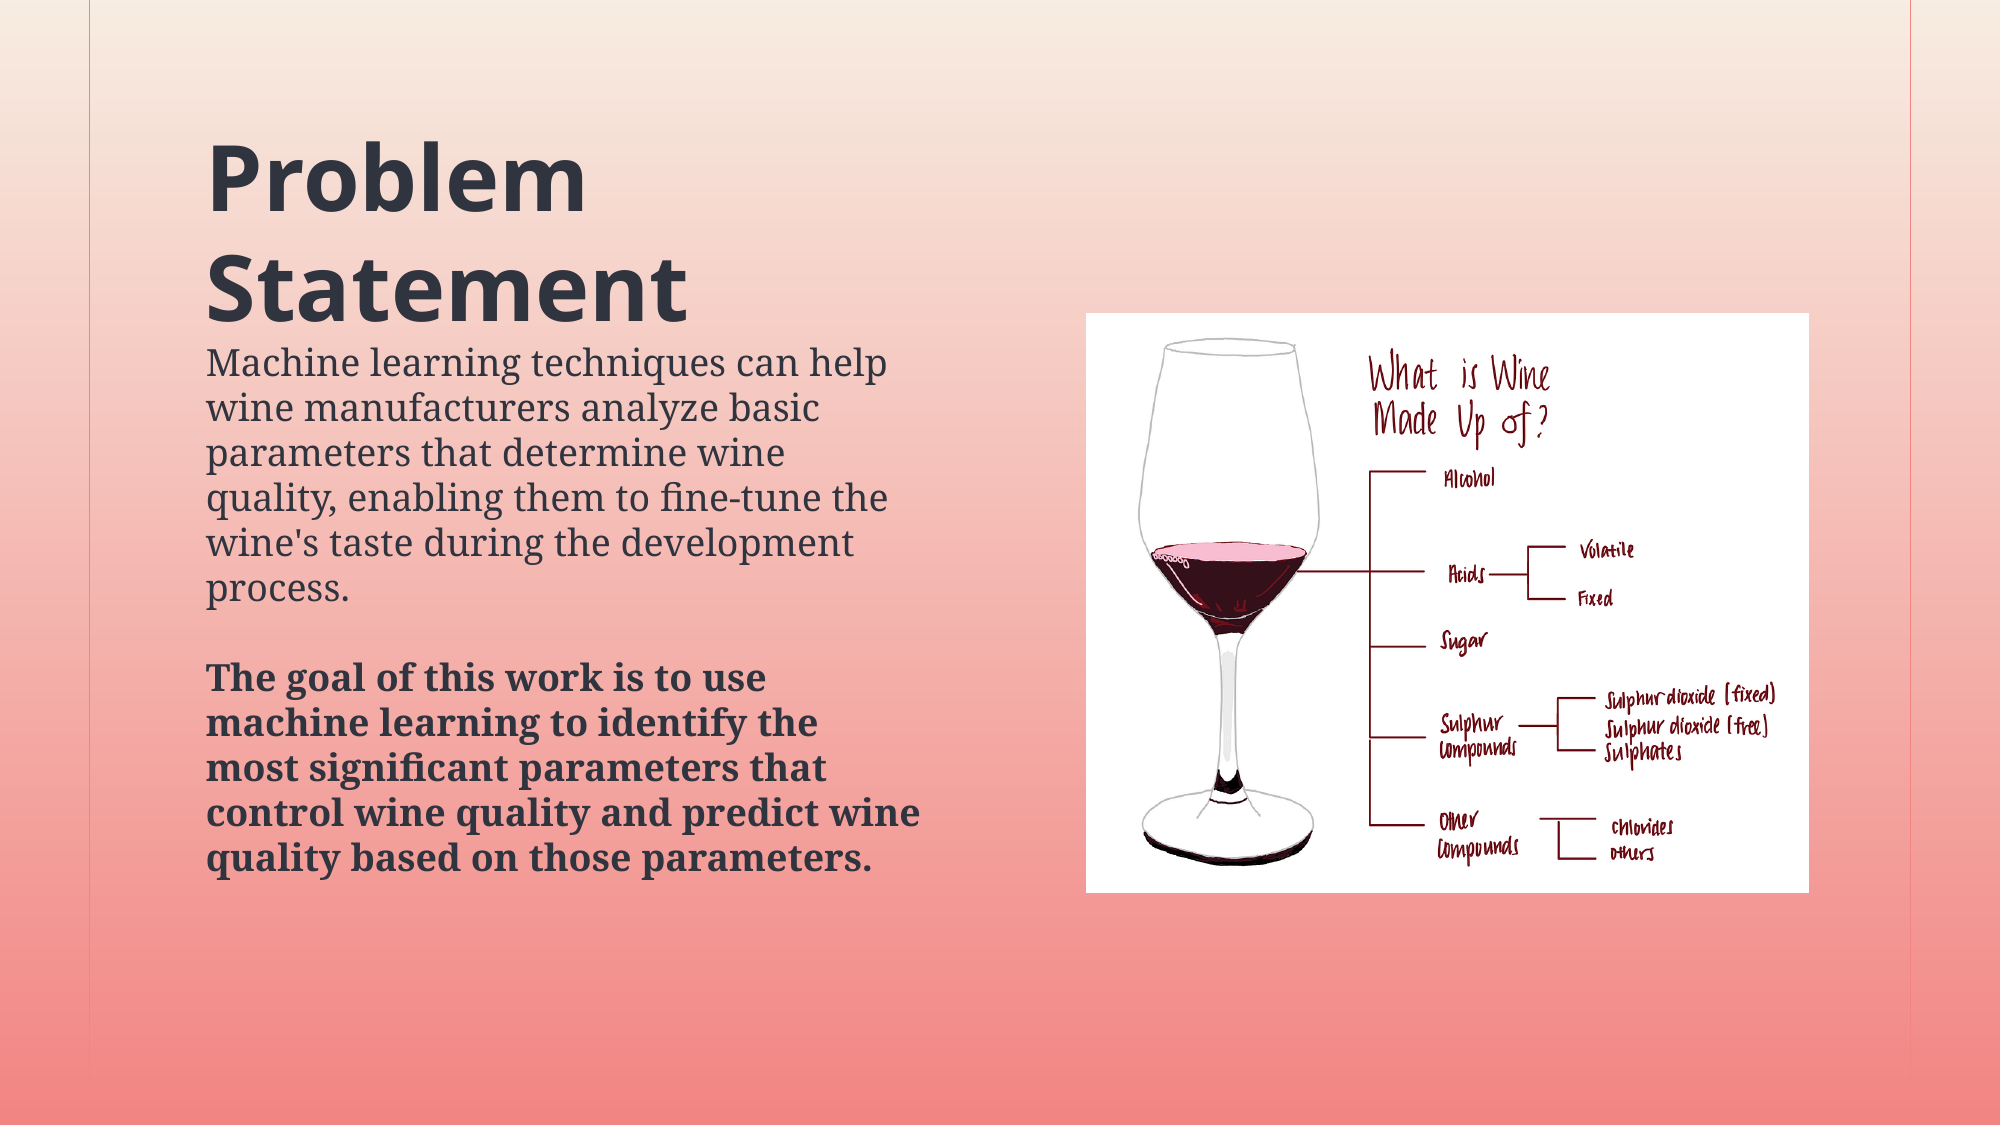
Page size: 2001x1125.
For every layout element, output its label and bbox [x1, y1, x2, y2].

text_box [89, 0, 1911, 1125]
